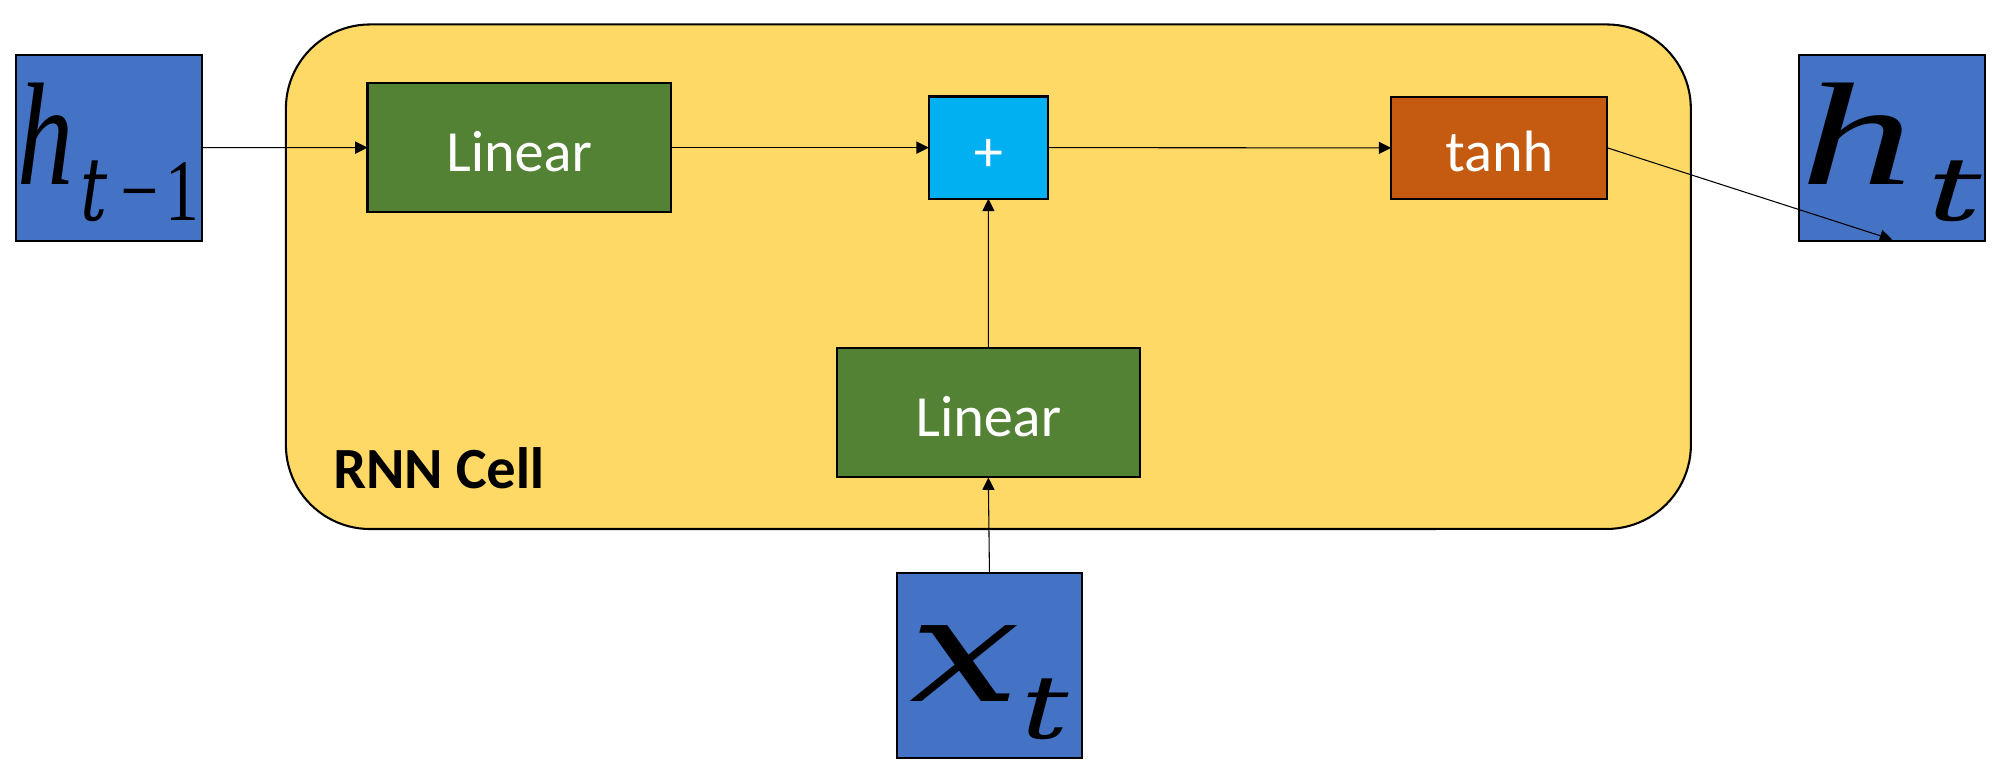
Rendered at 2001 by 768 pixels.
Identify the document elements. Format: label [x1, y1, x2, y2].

text_box [17, 24, 1985, 758]
